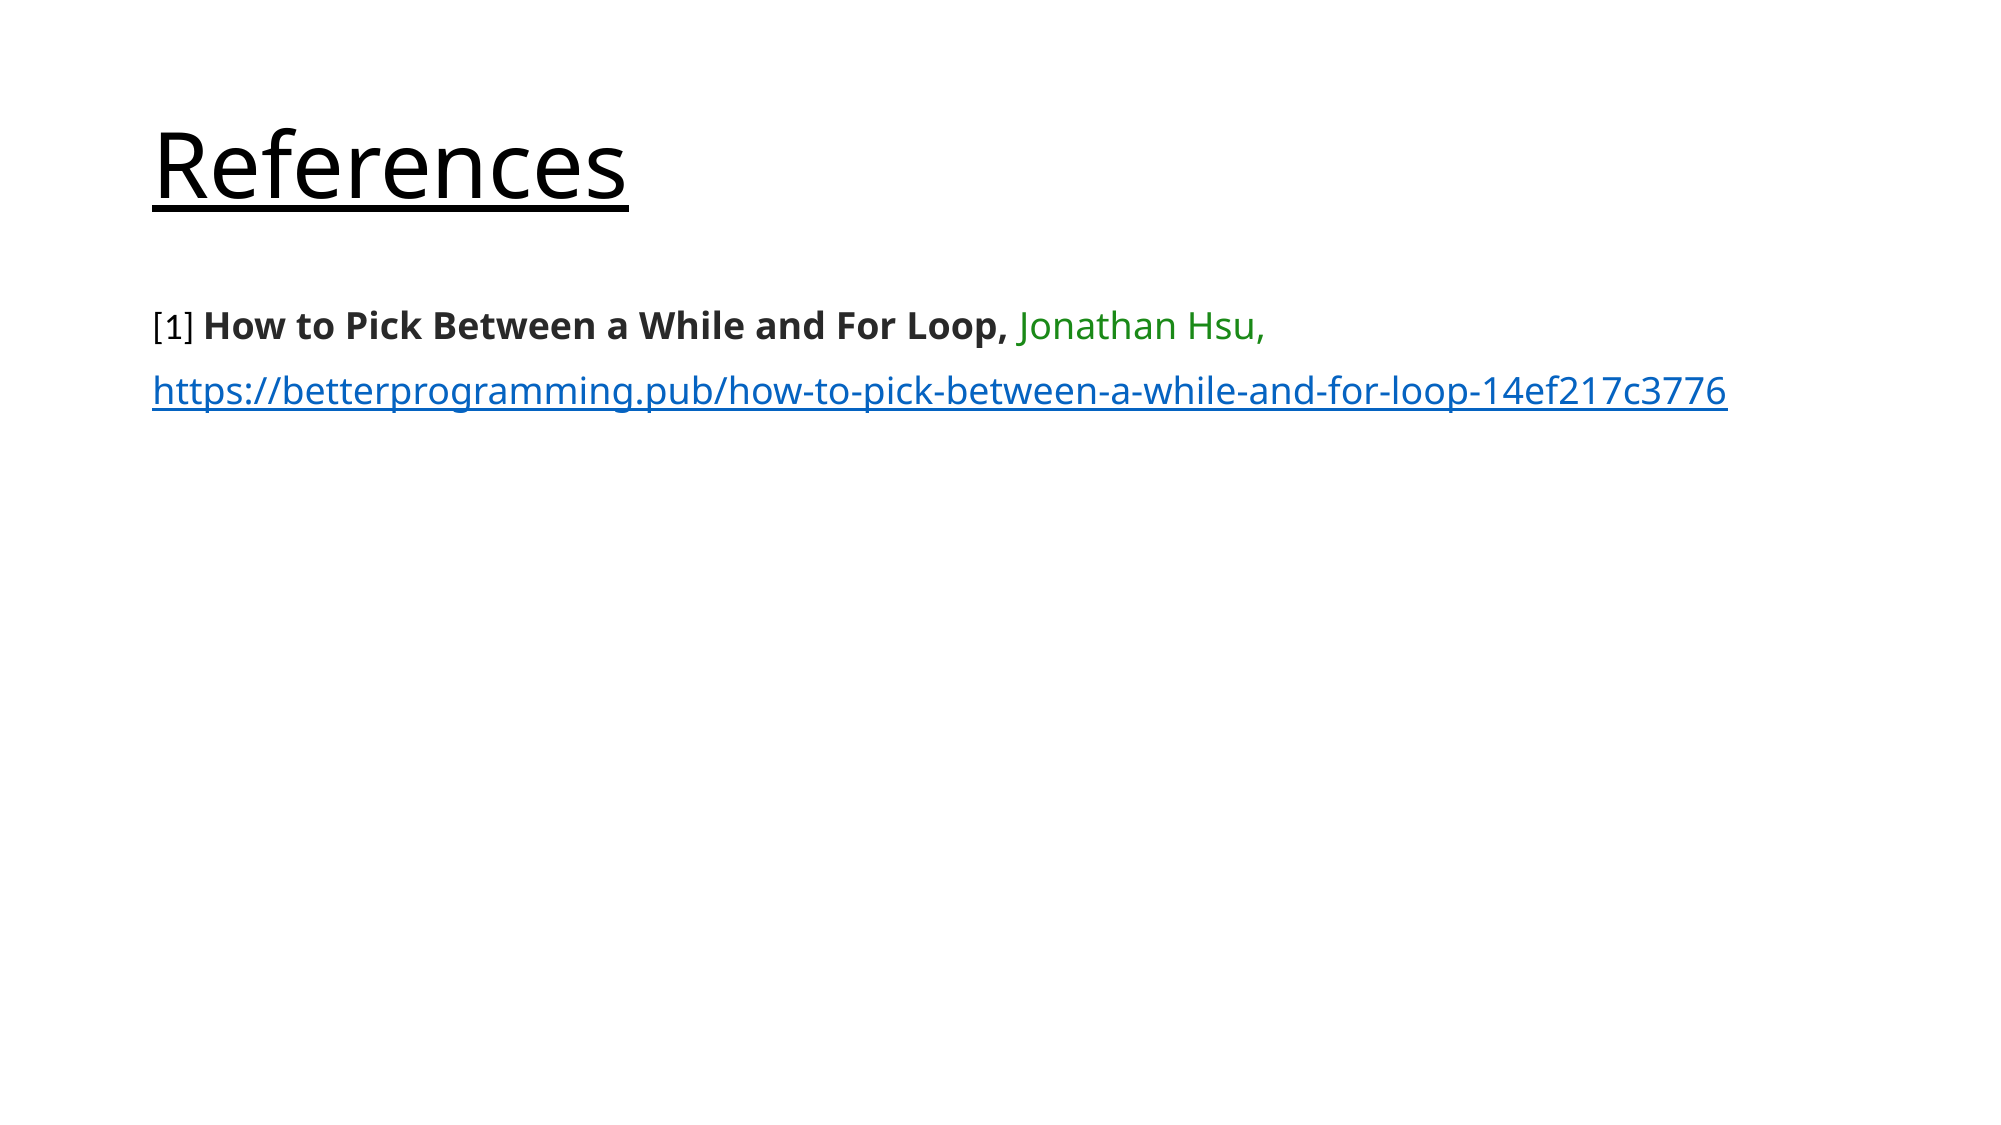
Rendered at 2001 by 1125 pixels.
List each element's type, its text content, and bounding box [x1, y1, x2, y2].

list [1] How to Pick Between a While and For Loop, Jonathan Hsu, https://betterprogramming.pub/how-to-pick-between-a-while-and-for-loop-14ef217c3776 [137, 299, 1863, 1014]
title References [137, 59, 1863, 278]
